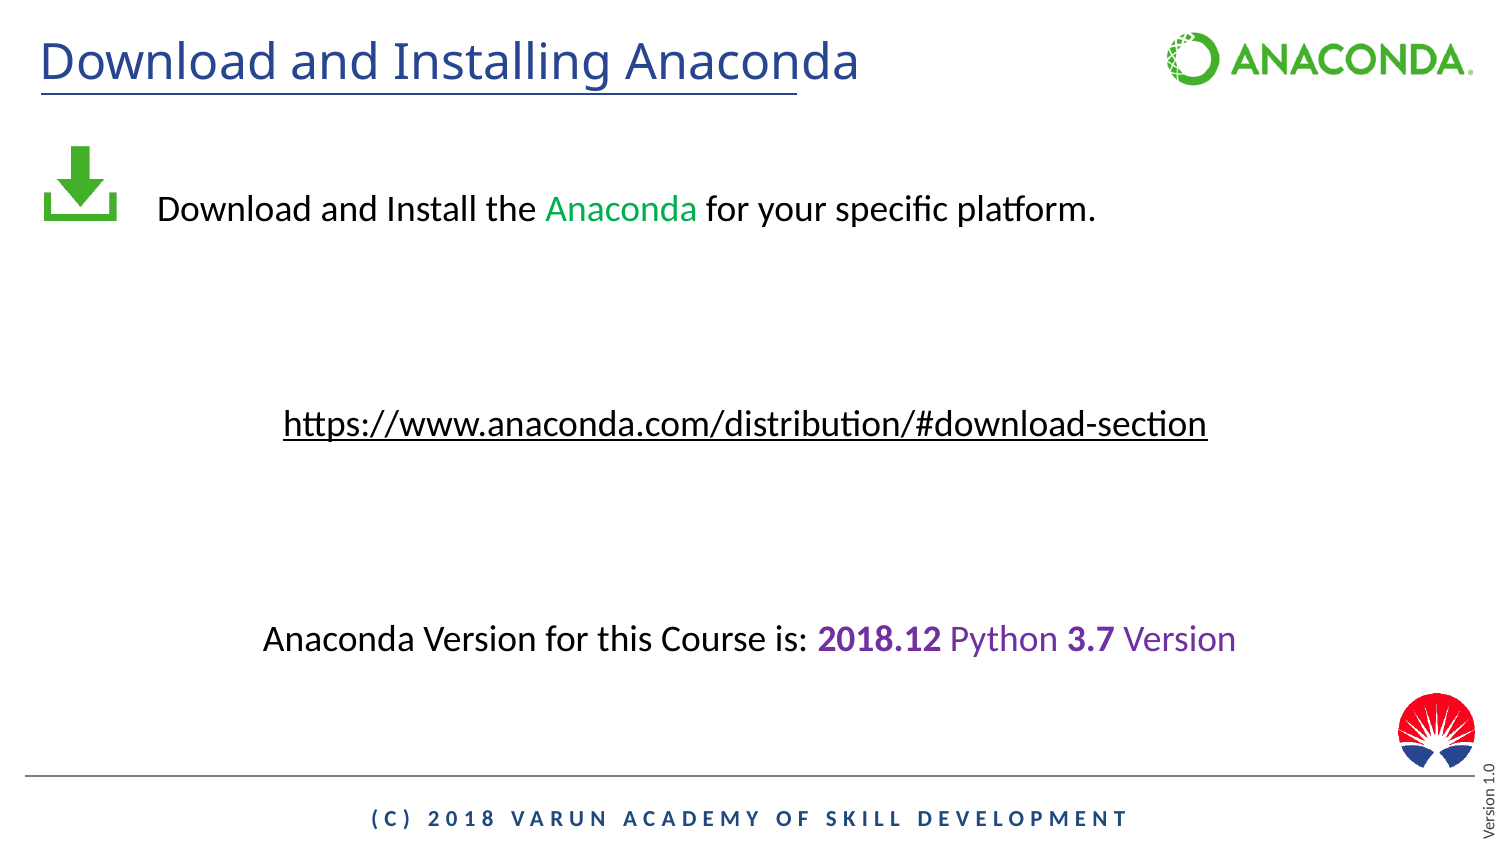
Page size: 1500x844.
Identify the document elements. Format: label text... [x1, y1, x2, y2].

picture [1159, 31, 1476, 86]
footer (c) 2018 VARUN ACADEMY OF SKILL DEVELOPMENT [310, 795, 1188, 841]
text_box Download and Install the Anaconda for your specific platform. [142, 176, 1113, 236]
text_box https://www.anaconda.com/distribution/#download-section [268, 391, 1232, 452]
title Download and Installing Anaconda [24, 21, 1475, 97]
text_box Anaconda Version for this Course is: 2018.12 Python 3.7 Version [248, 606, 1252, 667]
picture [1398, 693, 1475, 768]
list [24, 127, 137, 239]
